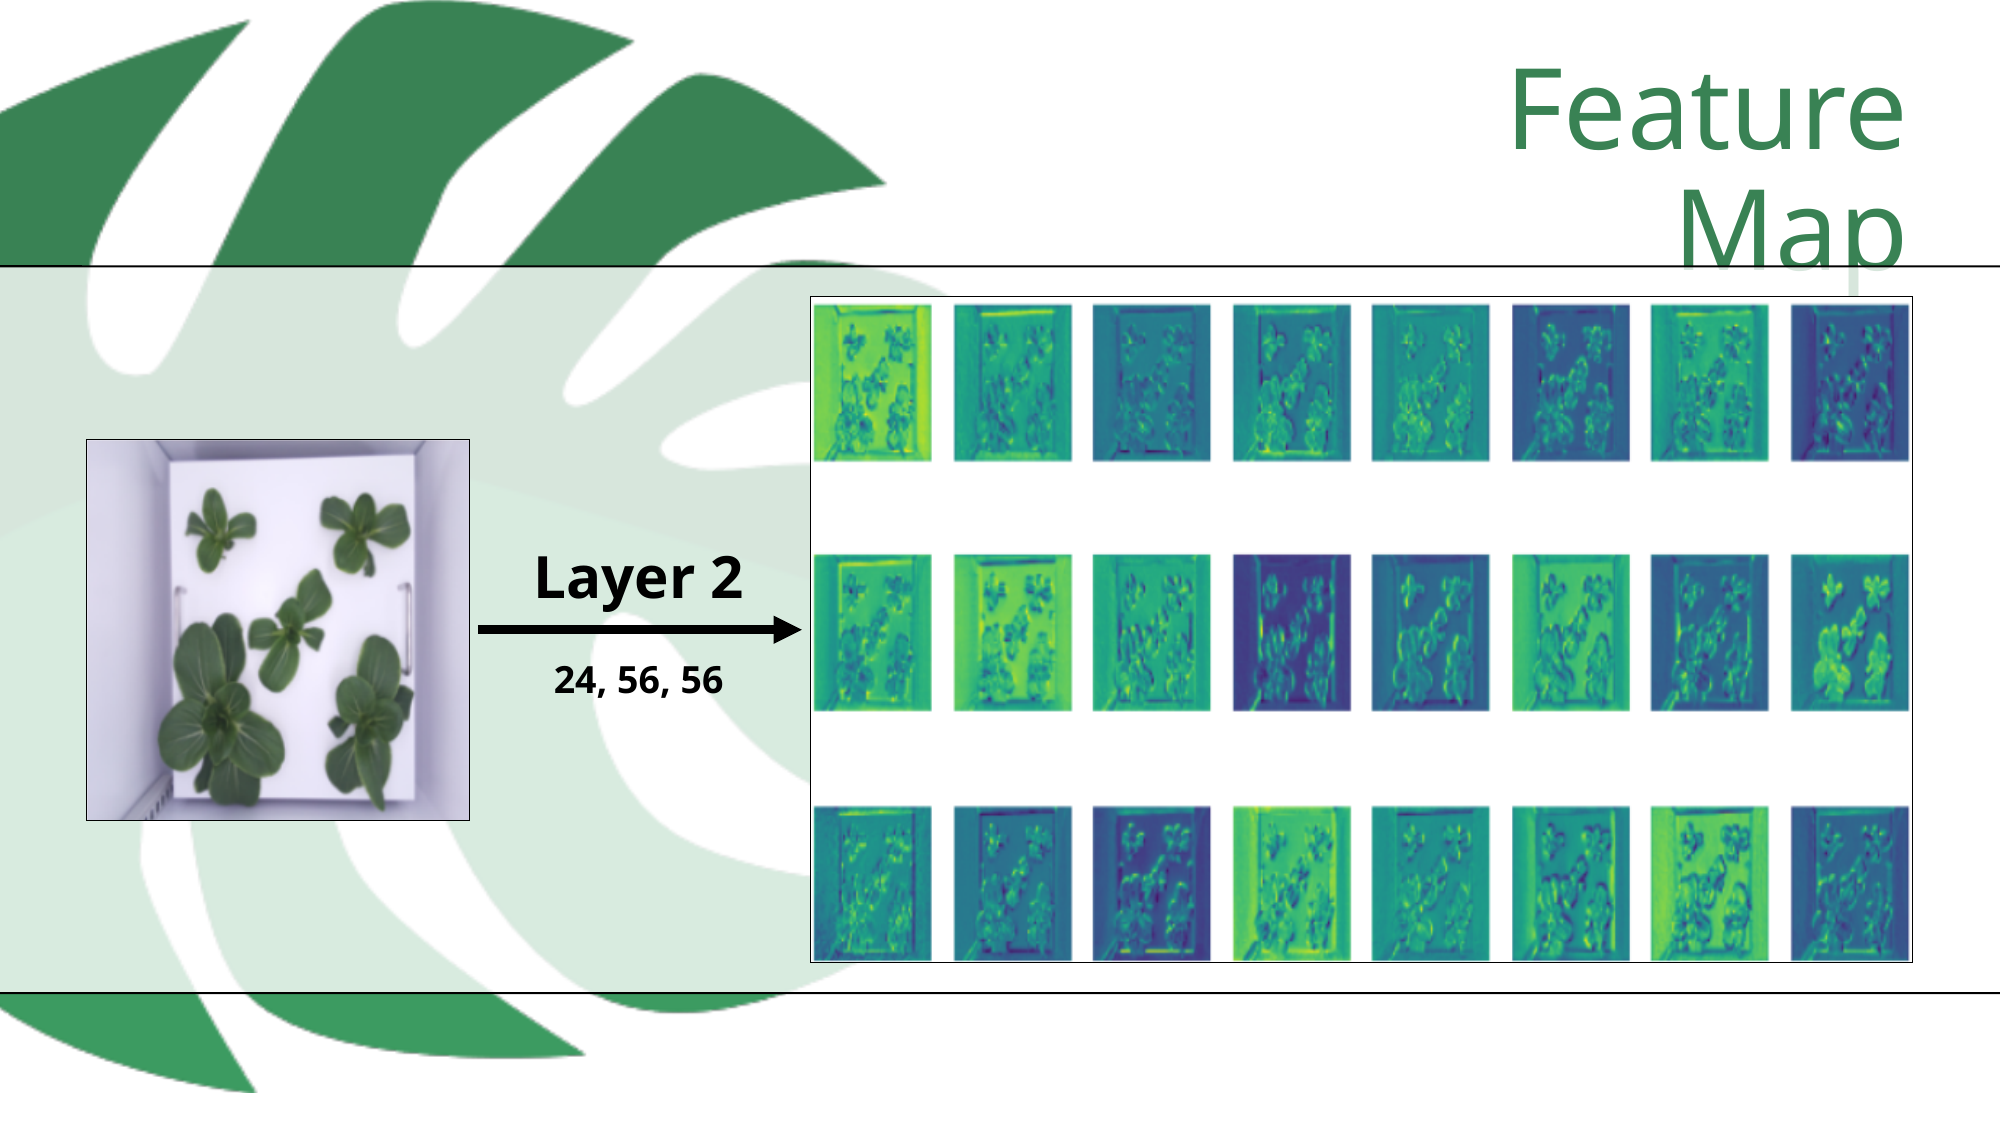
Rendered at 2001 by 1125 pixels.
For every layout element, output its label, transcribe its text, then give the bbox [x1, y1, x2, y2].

picture [809, 296, 1913, 963]
text_box 24, 56, 56 [506, 653, 772, 731]
text_box [0, 265, 2000, 995]
picture [86, 439, 470, 821]
text_box Layer 2 [506, 541, 772, 618]
text_box Feature Map [1240, 44, 1924, 265]
picture [0, 1, 1231, 265]
picture [0, 995, 1231, 1093]
